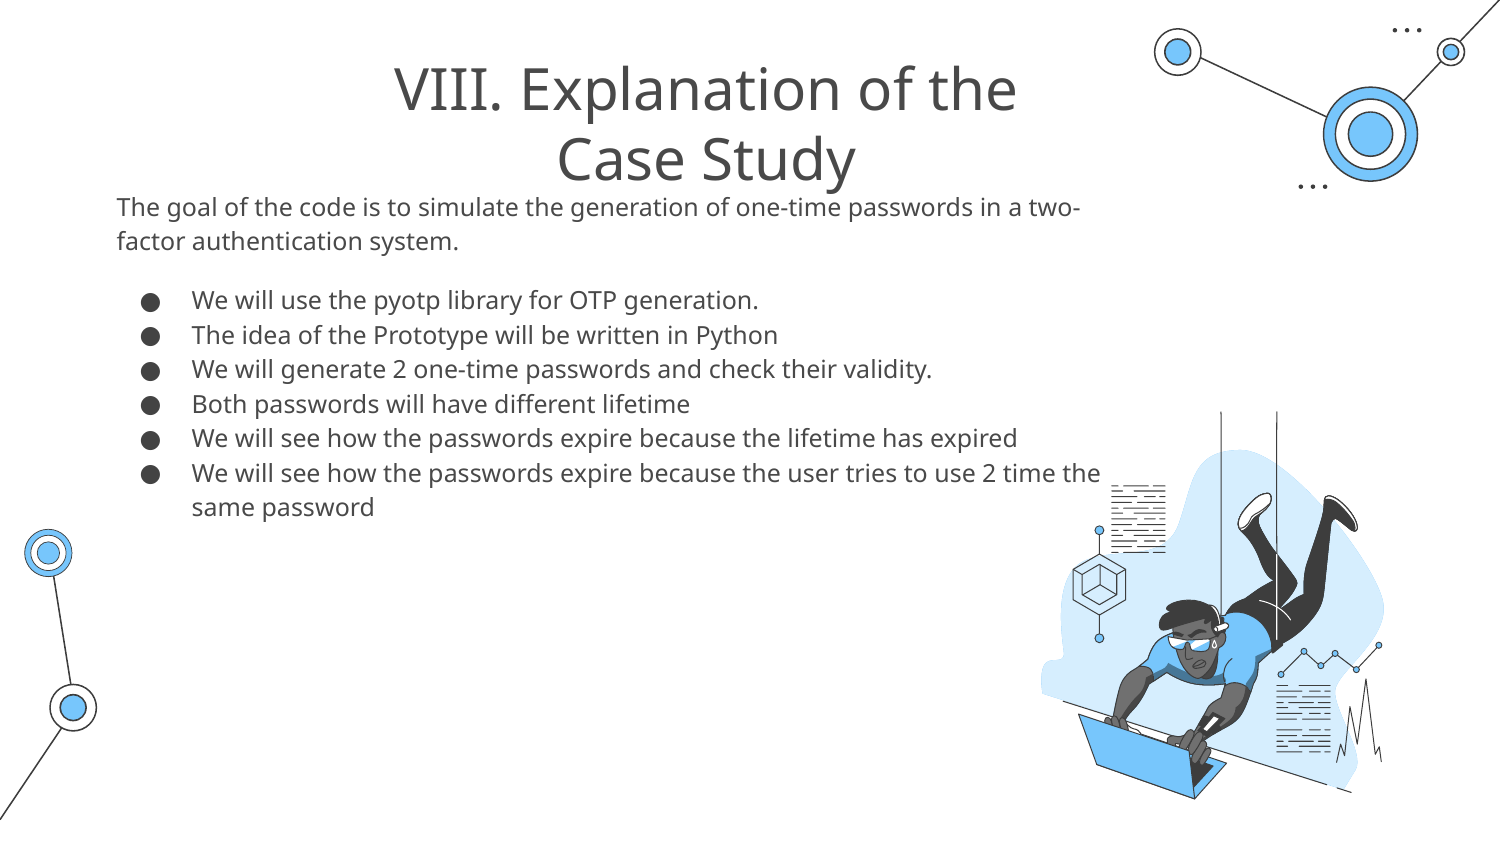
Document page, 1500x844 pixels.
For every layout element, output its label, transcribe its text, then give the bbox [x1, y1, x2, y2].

title VIII. Explanation of the Case Study [234, 36, 1104, 132]
subtitle The goal of the code is to simulate the generation of one-time passwords in a two-factor authentication system. We will use the pyotp library for OTP generation. The idea of the Prototype will be written in Python We will generate 2 one-time passwords and check their validity. Both passwords will have different lifetime We will see how the passwords expire because the lifetime has expired We will see how the passwords expire because the user tries to use 2 time the same password [101, 138, 1164, 629]
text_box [1038, 410, 1389, 800]
